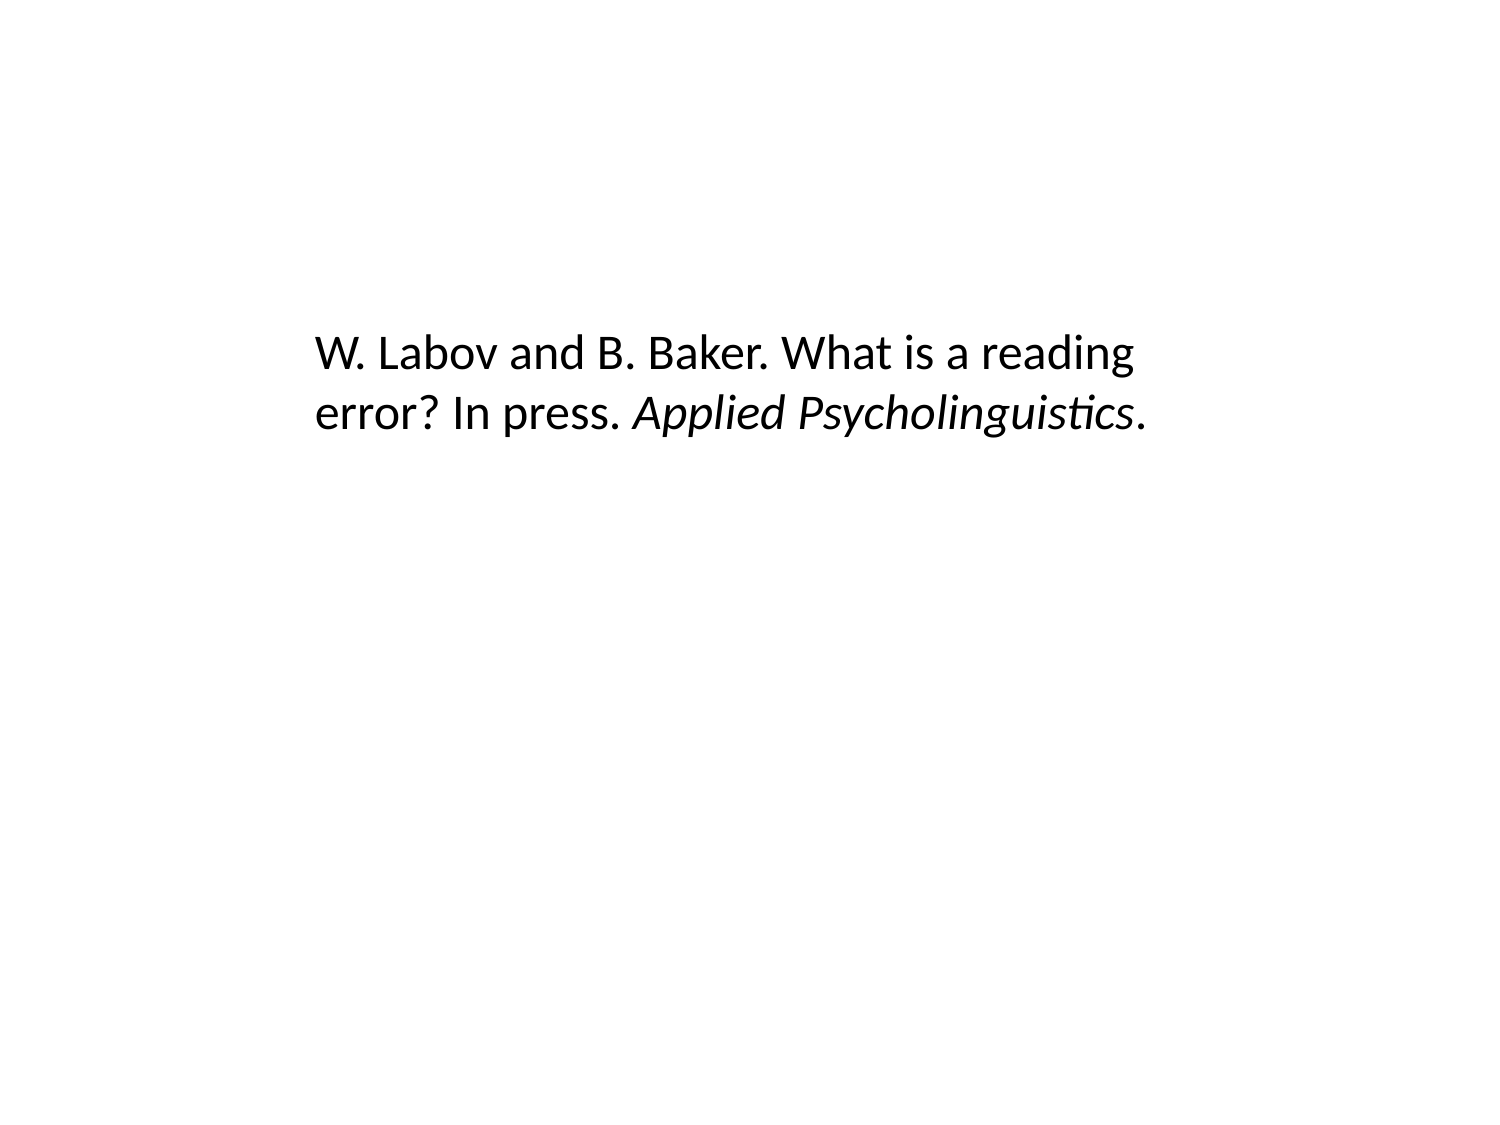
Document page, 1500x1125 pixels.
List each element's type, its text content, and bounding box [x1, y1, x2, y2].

text_box W. Labov and B. Baker. What is a reading error? In press. Applied Psycholinguistics. [299, 312, 1188, 448]
